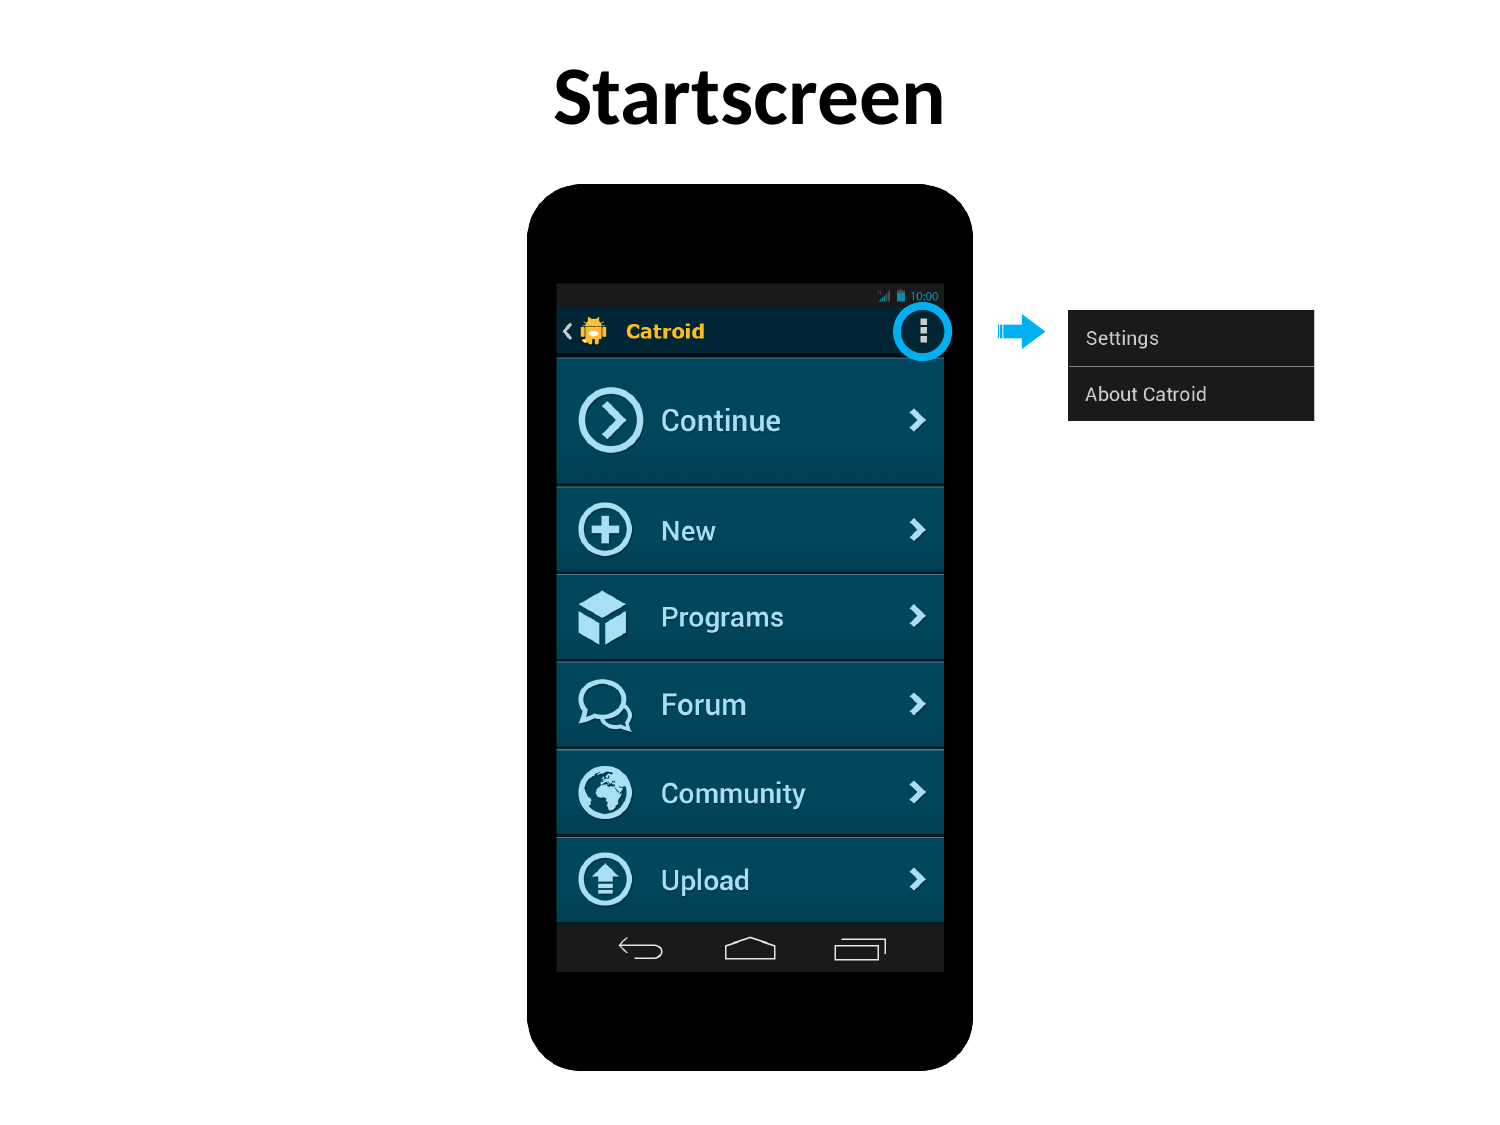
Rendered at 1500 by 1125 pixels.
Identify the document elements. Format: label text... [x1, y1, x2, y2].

title Startscreen [75, 33, 1425, 149]
picture [1068, 310, 1315, 421]
picture [527, 184, 973, 1071]
text_box [996, 312, 1048, 351]
